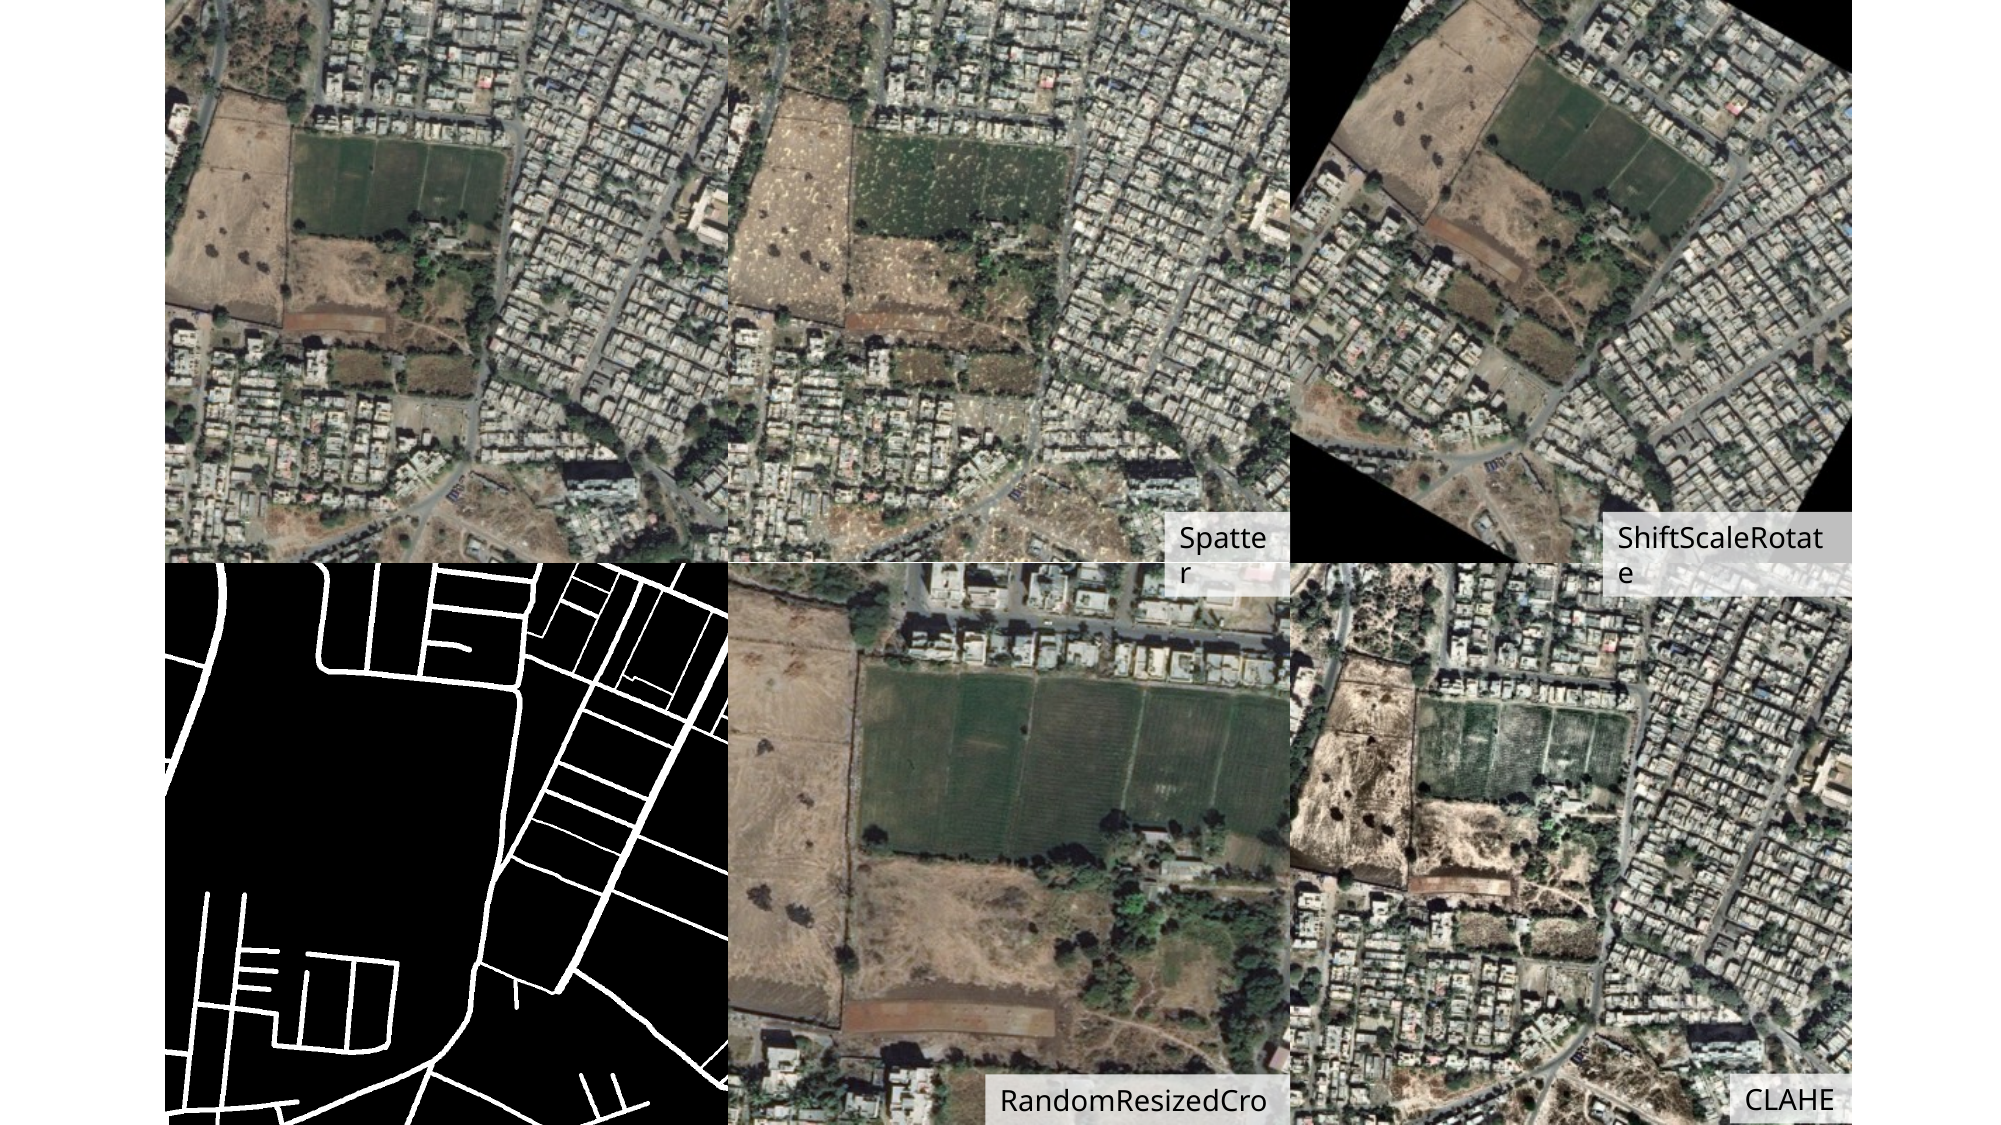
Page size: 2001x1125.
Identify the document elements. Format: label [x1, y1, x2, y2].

picture [164, 0, 1853, 1125]
